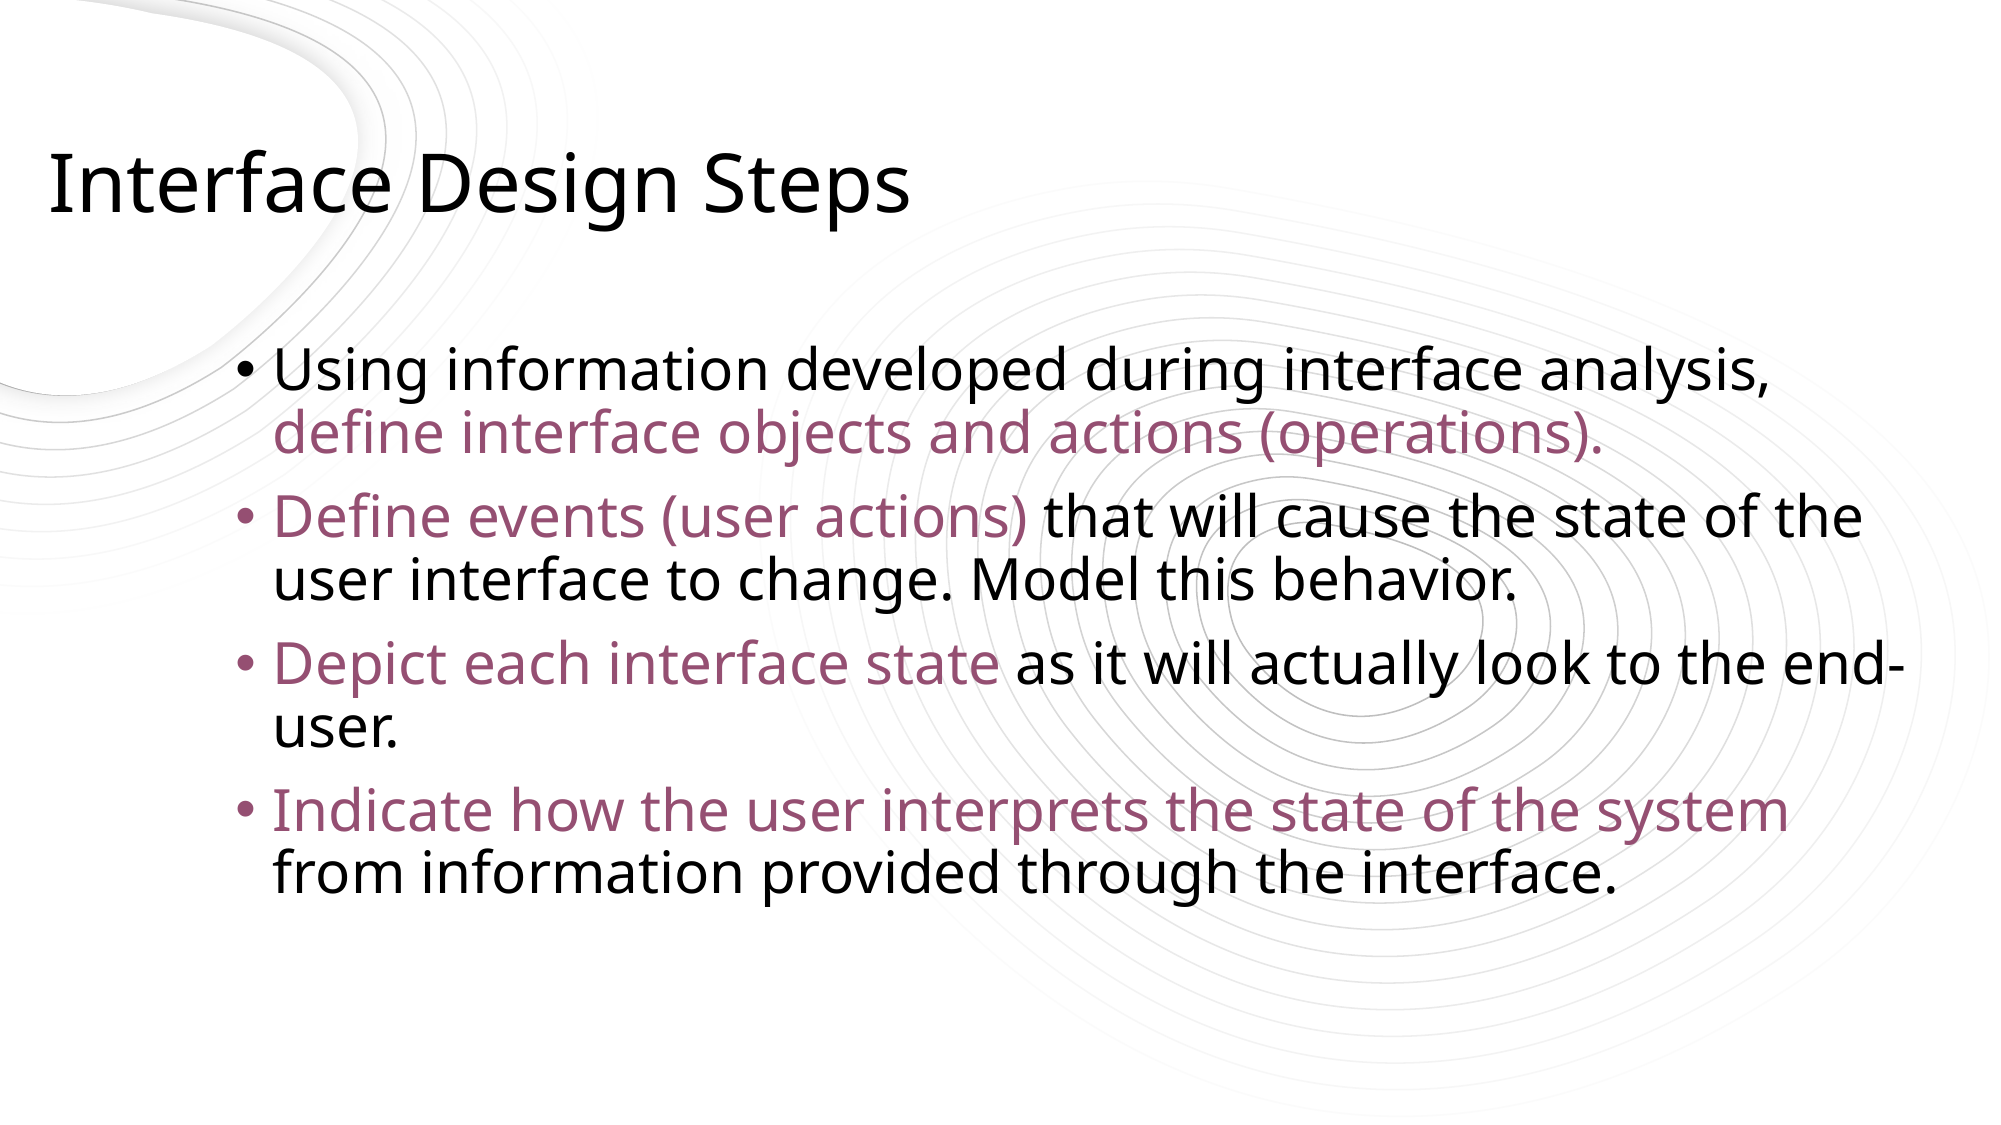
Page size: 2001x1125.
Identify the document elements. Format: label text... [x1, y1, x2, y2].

title Interface Design Steps [33, 134, 1126, 239]
list Using information developed during interface analysis, define interface objects and actions (operations). Define events (user actions) that will cause the state of the user interface to change. Model this behavior. Depict each interface state as it will actually look to the end-user. Indicate how the user interprets the state of the system from information provided through the interface. [220, 333, 1946, 1047]
